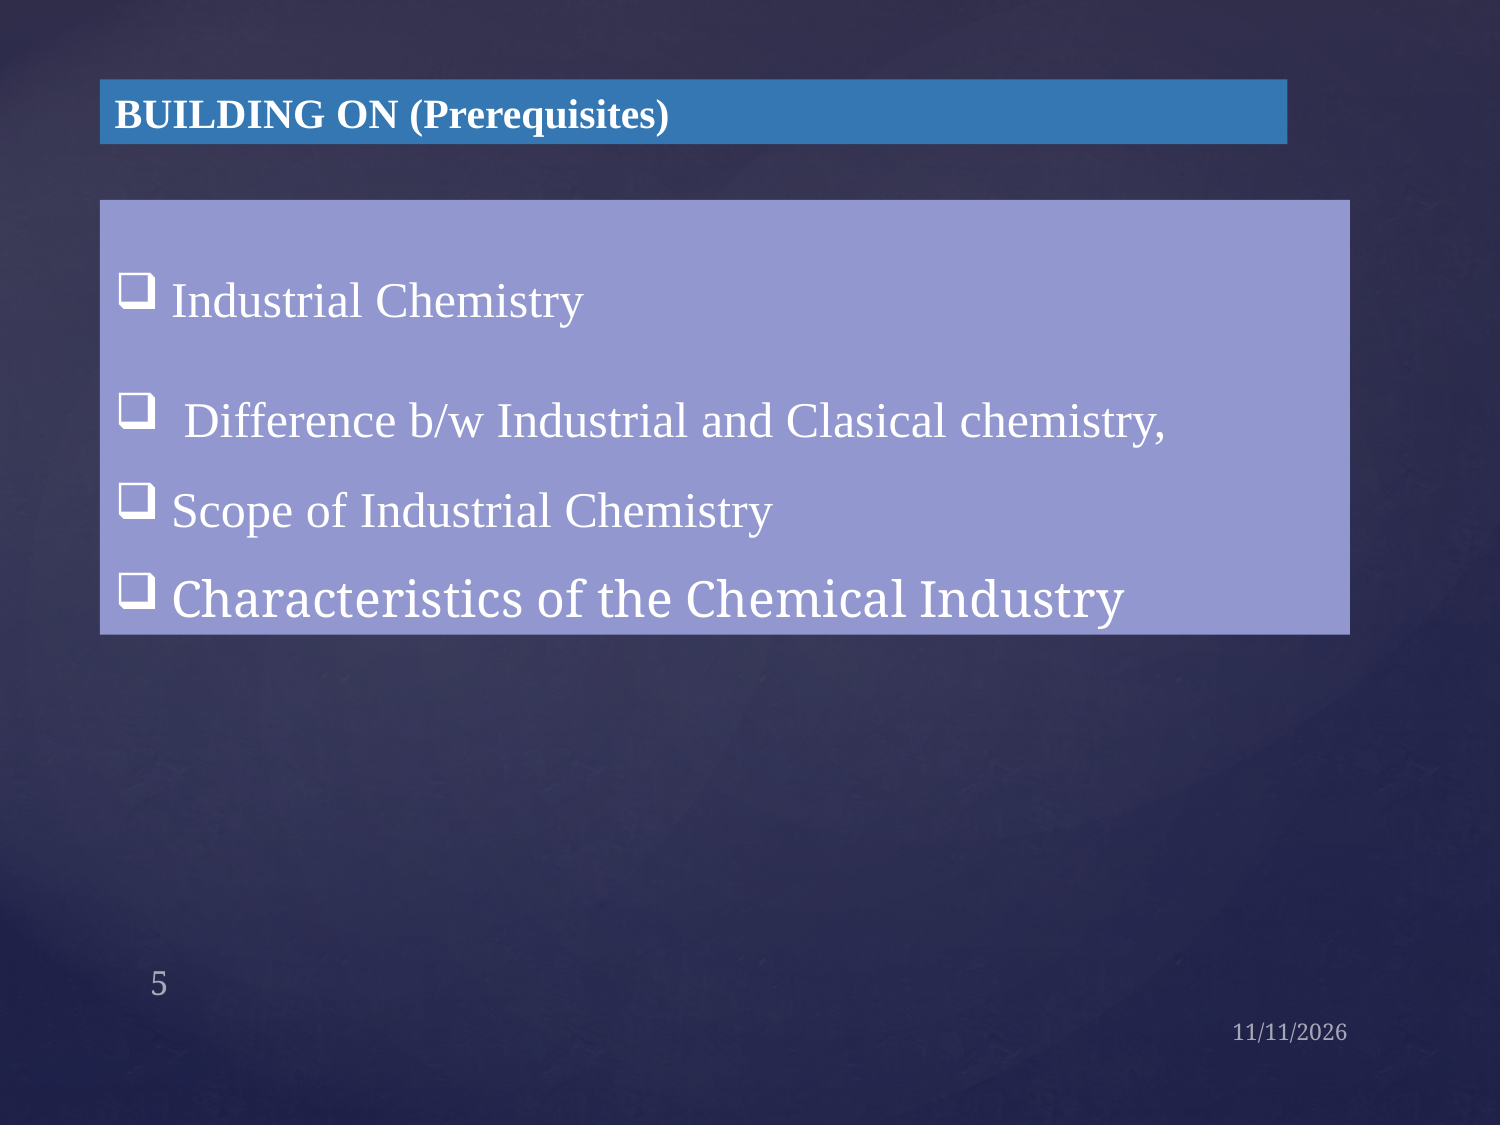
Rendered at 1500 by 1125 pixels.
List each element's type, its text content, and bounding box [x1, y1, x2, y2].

slide_number 5 [135, 958, 485, 1009]
slide_number 23-Aug-21 [1012, 1009, 1363, 1070]
text_box BUILDING ON (Prerequisites) [99, 79, 1288, 145]
text_box Industrial Chemistry Difference b/w Industrial and Clasical chemistry, Scope of Industrial Chemistry Characteristics of the Chemical Industry [99, 199, 1350, 635]
